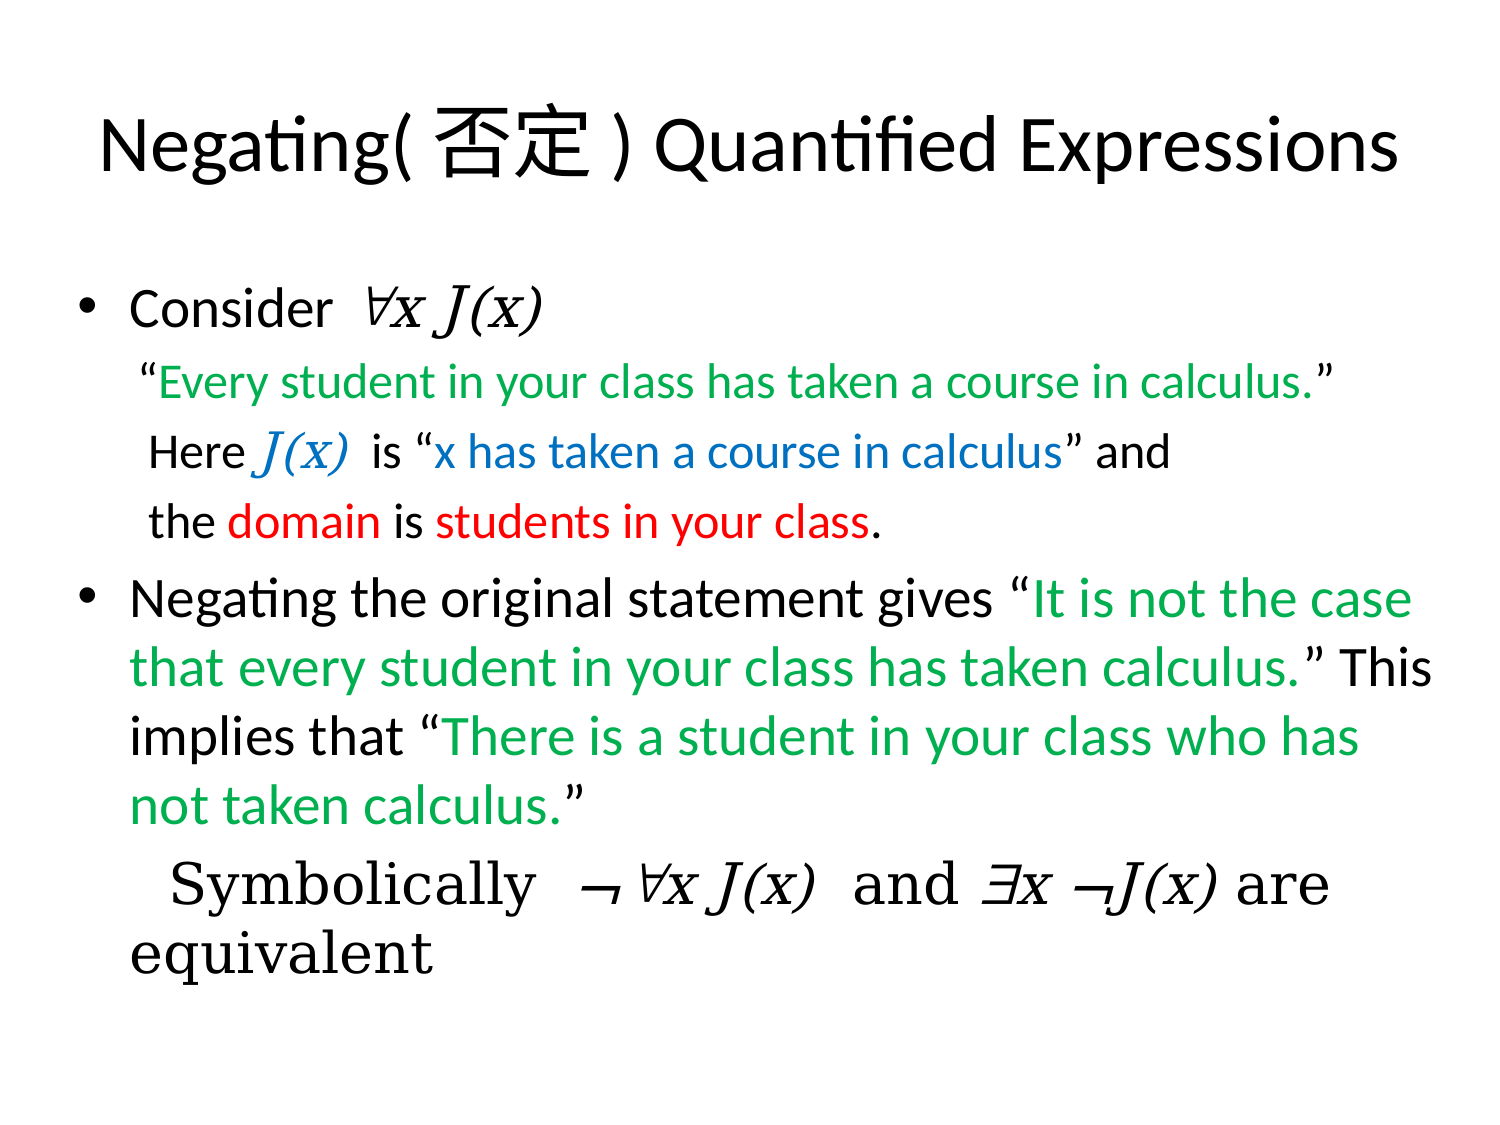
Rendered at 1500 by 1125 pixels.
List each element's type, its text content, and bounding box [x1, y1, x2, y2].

title Negating(否定) Quantified Expressions [75, 45, 1425, 233]
list Consider x J(x) “Every student in your class has taken a course in calculus.” Here J(x) is “x has taken a course in calculus” and the domain is students in your class. Negating the original statement gives “It is not the case that every student in your class has taken calculus.” This implies that “There is a student in your class who has not taken calculus.” Symbolically ¬x J(x) and x ¬J(x) are equivalent [62, 262, 1463, 1005]
